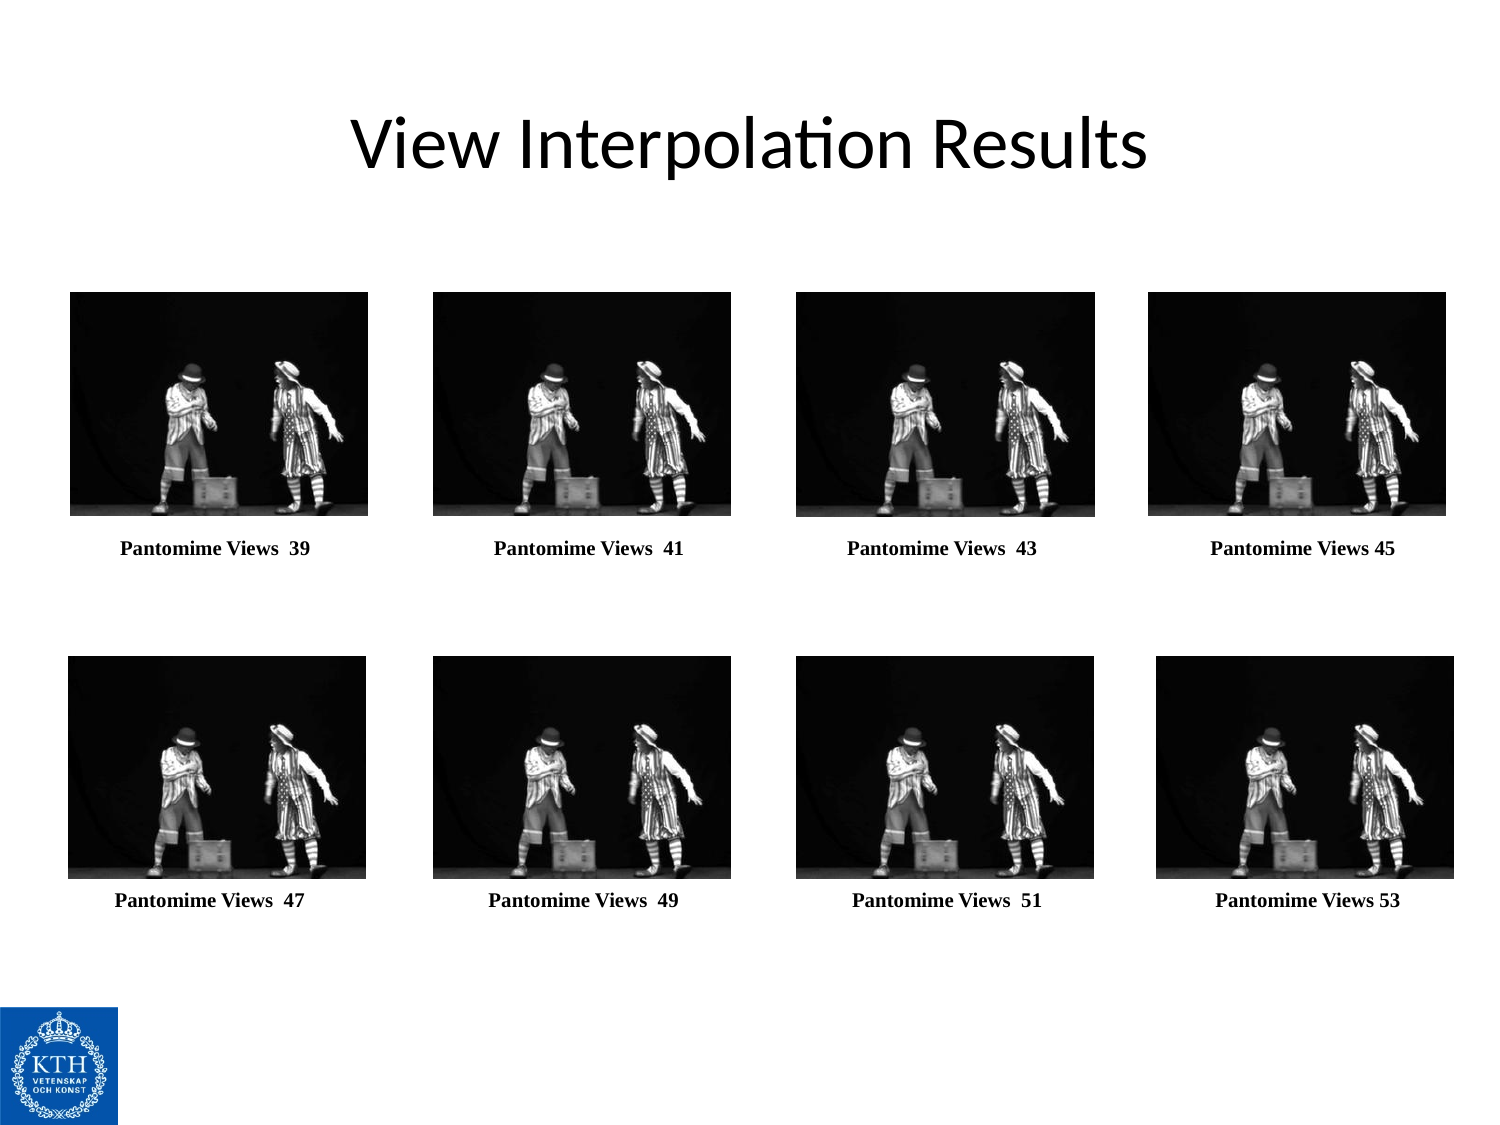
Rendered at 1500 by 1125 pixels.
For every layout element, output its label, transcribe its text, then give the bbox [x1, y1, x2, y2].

picture [1155, 655, 1454, 880]
picture [433, 655, 731, 880]
picture [1148, 292, 1446, 516]
title View Interpolation Results [75, 45, 1425, 233]
picture [68, 655, 366, 880]
picture [433, 292, 731, 516]
picture [70, 292, 368, 516]
text_box Pantomime Views 39 Pantomime Views 41 Pantomime Views 43 Pantomime Views 45 [0, 527, 1500, 601]
picture [796, 292, 1096, 517]
picture [0, 1007, 118, 1125]
text_box Pantomime Views 47 Pantomime Views 49 Pantomime Views 51 Pantomime Views 53 [0, 878, 1500, 952]
picture [796, 655, 1094, 880]
